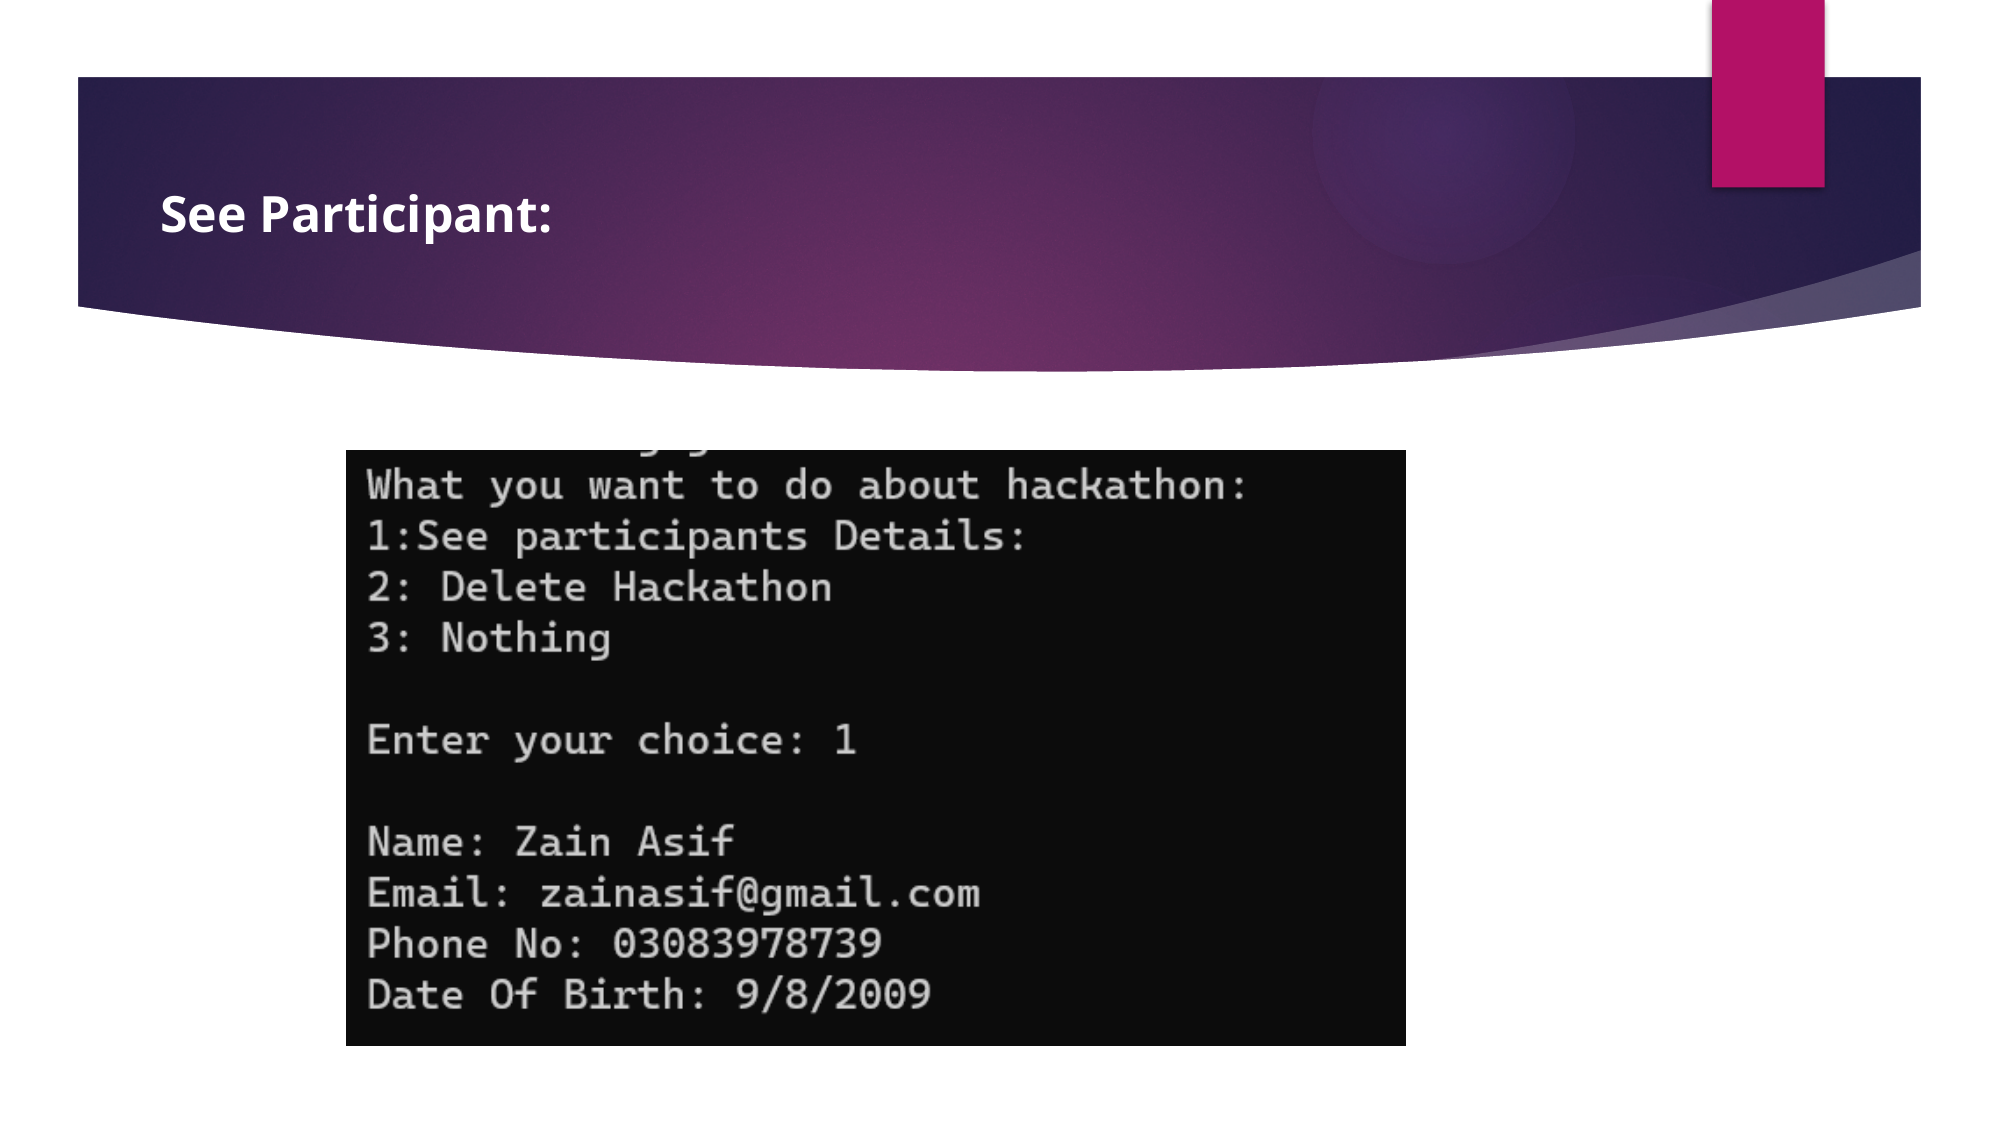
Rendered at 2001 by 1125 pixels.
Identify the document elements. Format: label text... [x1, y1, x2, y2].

picture [345, 450, 1406, 1046]
list See Participant: [145, 93, 1871, 808]
